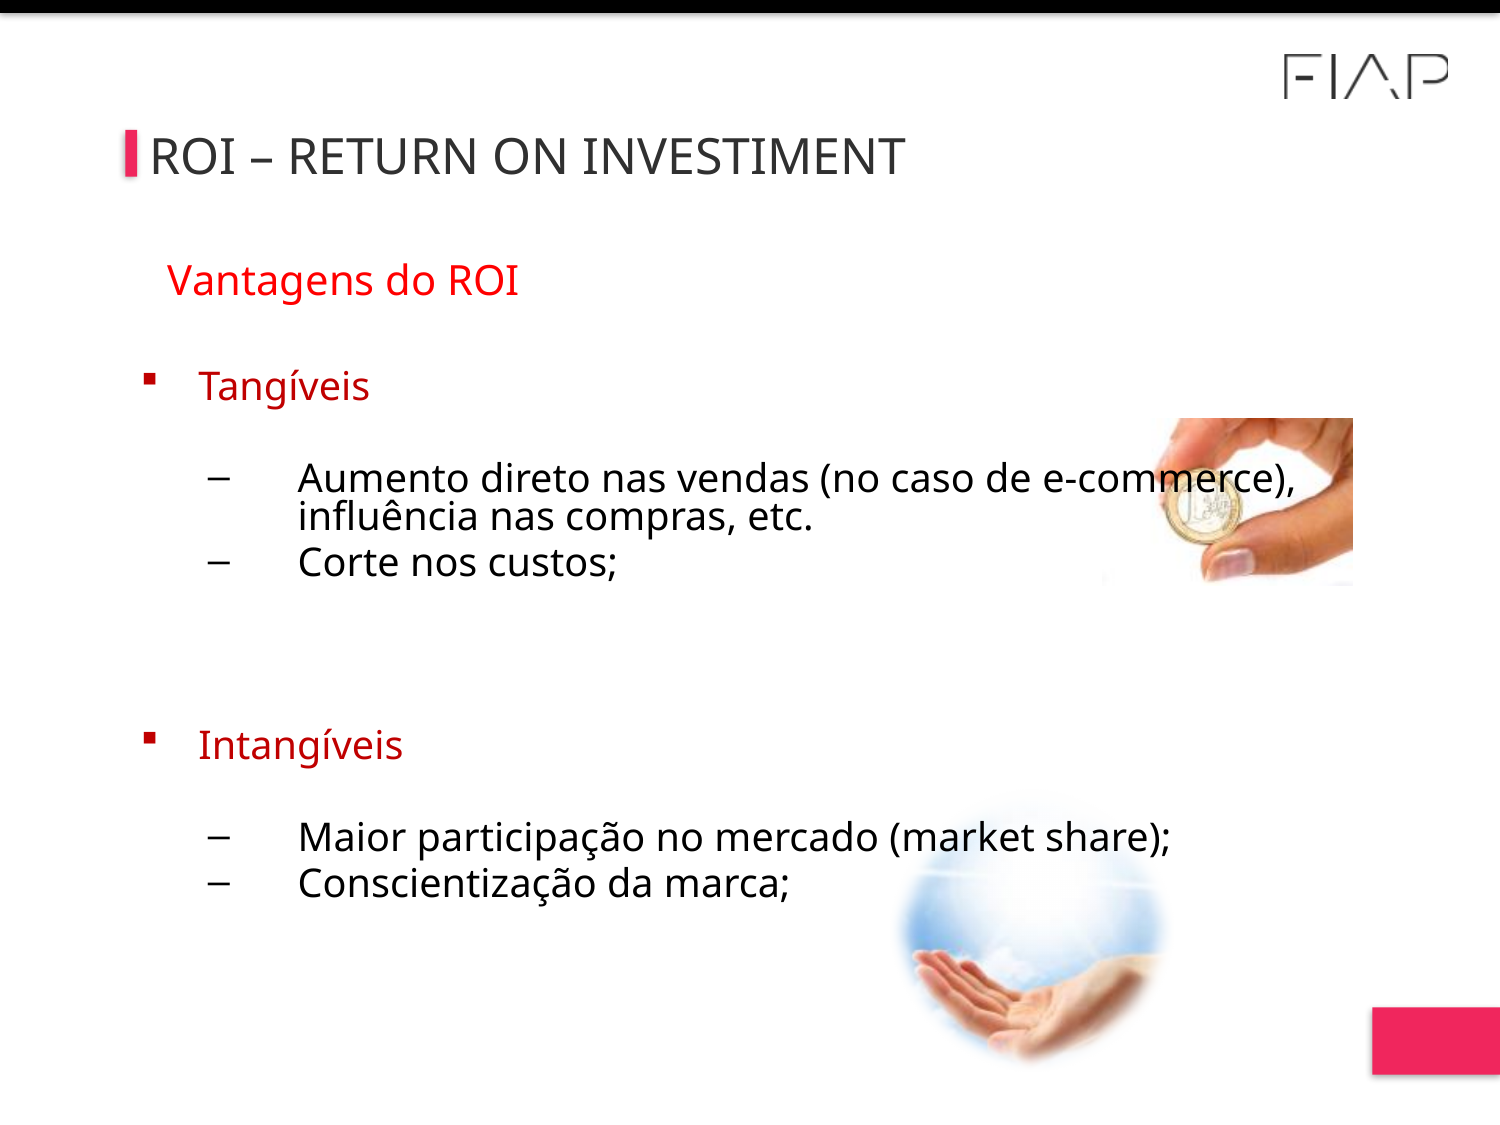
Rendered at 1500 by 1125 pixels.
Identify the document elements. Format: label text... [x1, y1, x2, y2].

text_box [0, 0, 1500, 14]
text_box [125, 129, 134, 177]
text_box [1372, 1007, 1500, 1075]
picture [887, 785, 1177, 1075]
picture [1102, 418, 1353, 587]
text_box Tangíveis Aumento direto nas vendas (no caso de e-commerce), influência nas compras, etc. Corte nos custos; Intangíveis Maior participação no mercado (market share); Conscientização da marca; [125, 362, 1373, 915]
text_box ROI – RETURN ON INVESTIMENT [134, 124, 1357, 194]
title Vantagens do ROI [152, 219, 1373, 339]
picture [1283, 53, 1449, 99]
